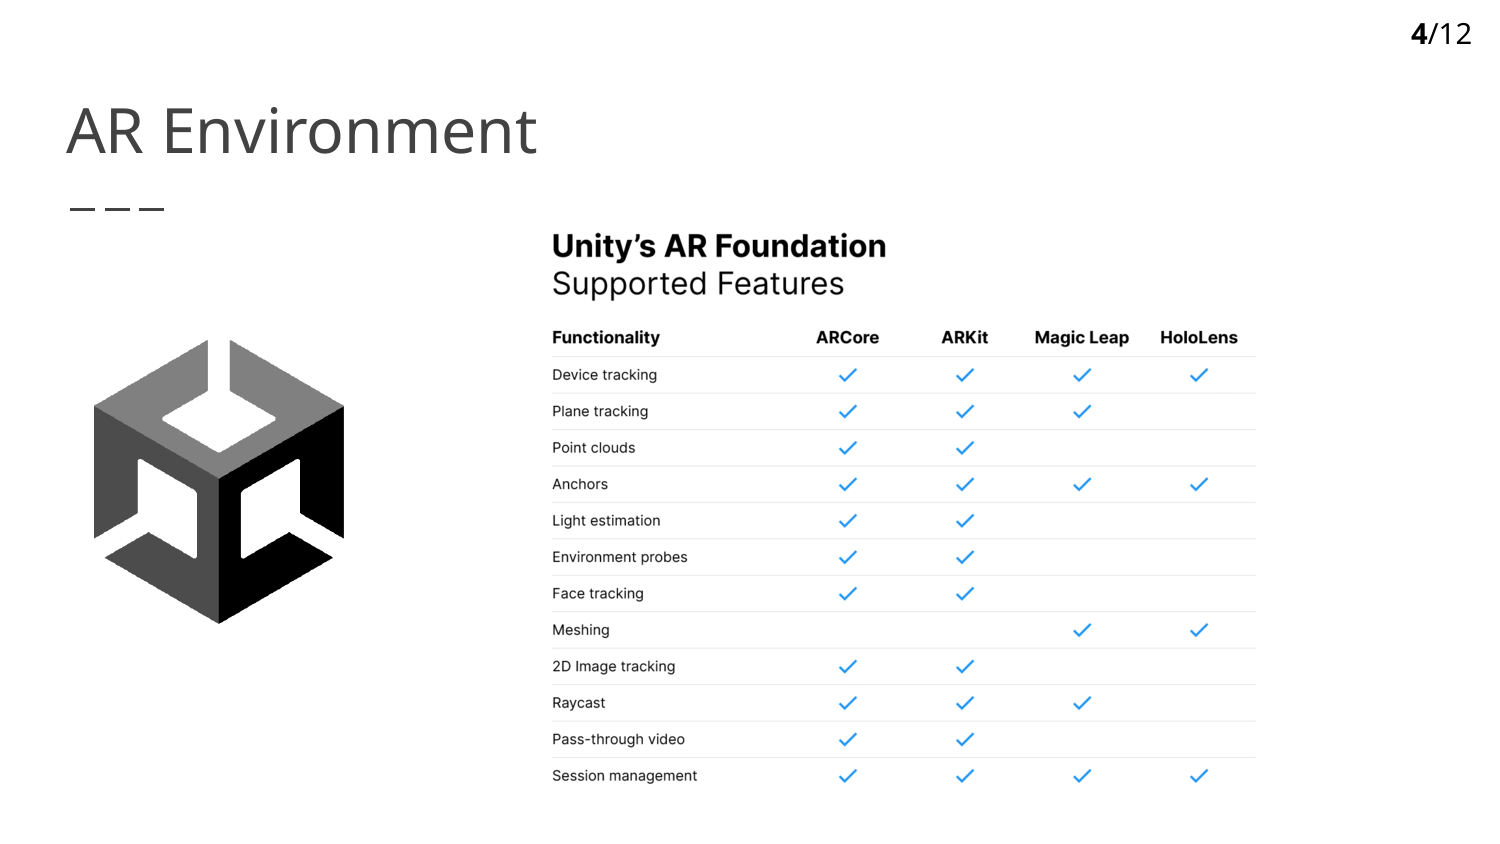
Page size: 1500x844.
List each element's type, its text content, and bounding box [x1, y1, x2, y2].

title AR Environment [51, 61, 1449, 182]
picture [524, 206, 1293, 820]
text_box 4/12 [1396, 0, 1500, 65]
picture [91, 338, 368, 625]
